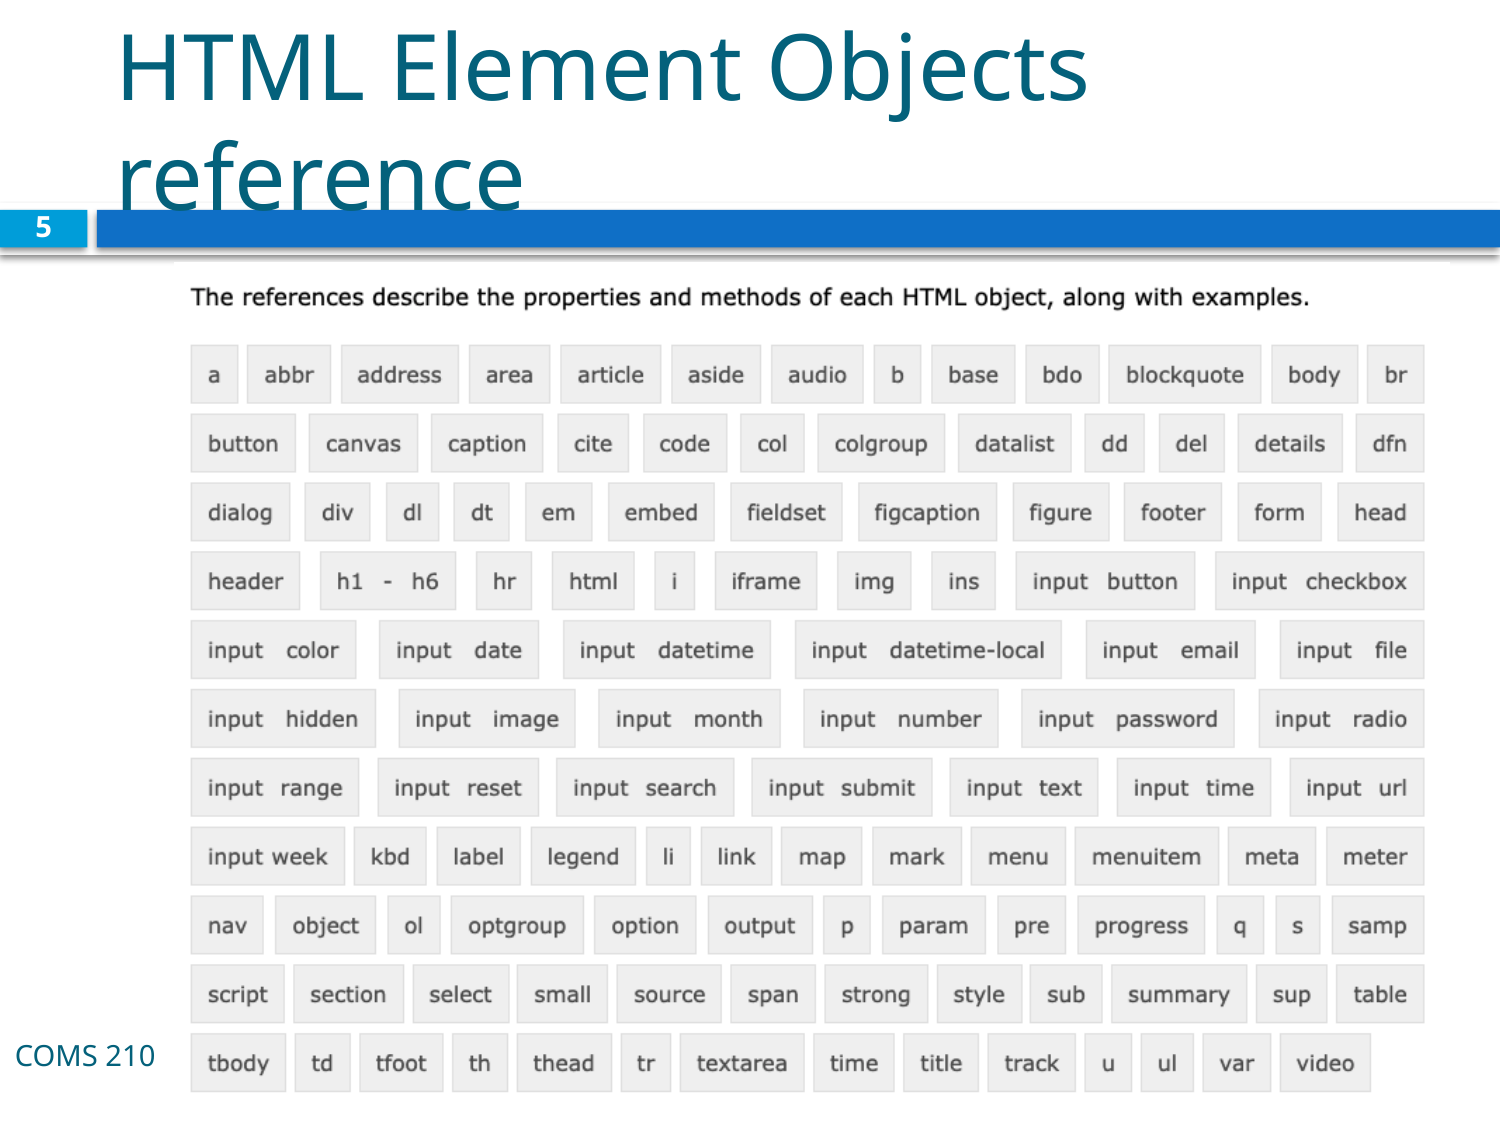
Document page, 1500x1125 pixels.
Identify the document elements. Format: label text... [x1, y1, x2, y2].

footer COMS 210 [0, 1025, 168, 1085]
slide_number 5 [0, 208, 88, 249]
title HTML Element Objects reference [100, 37, 1439, 201]
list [174, 262, 1451, 1113]
